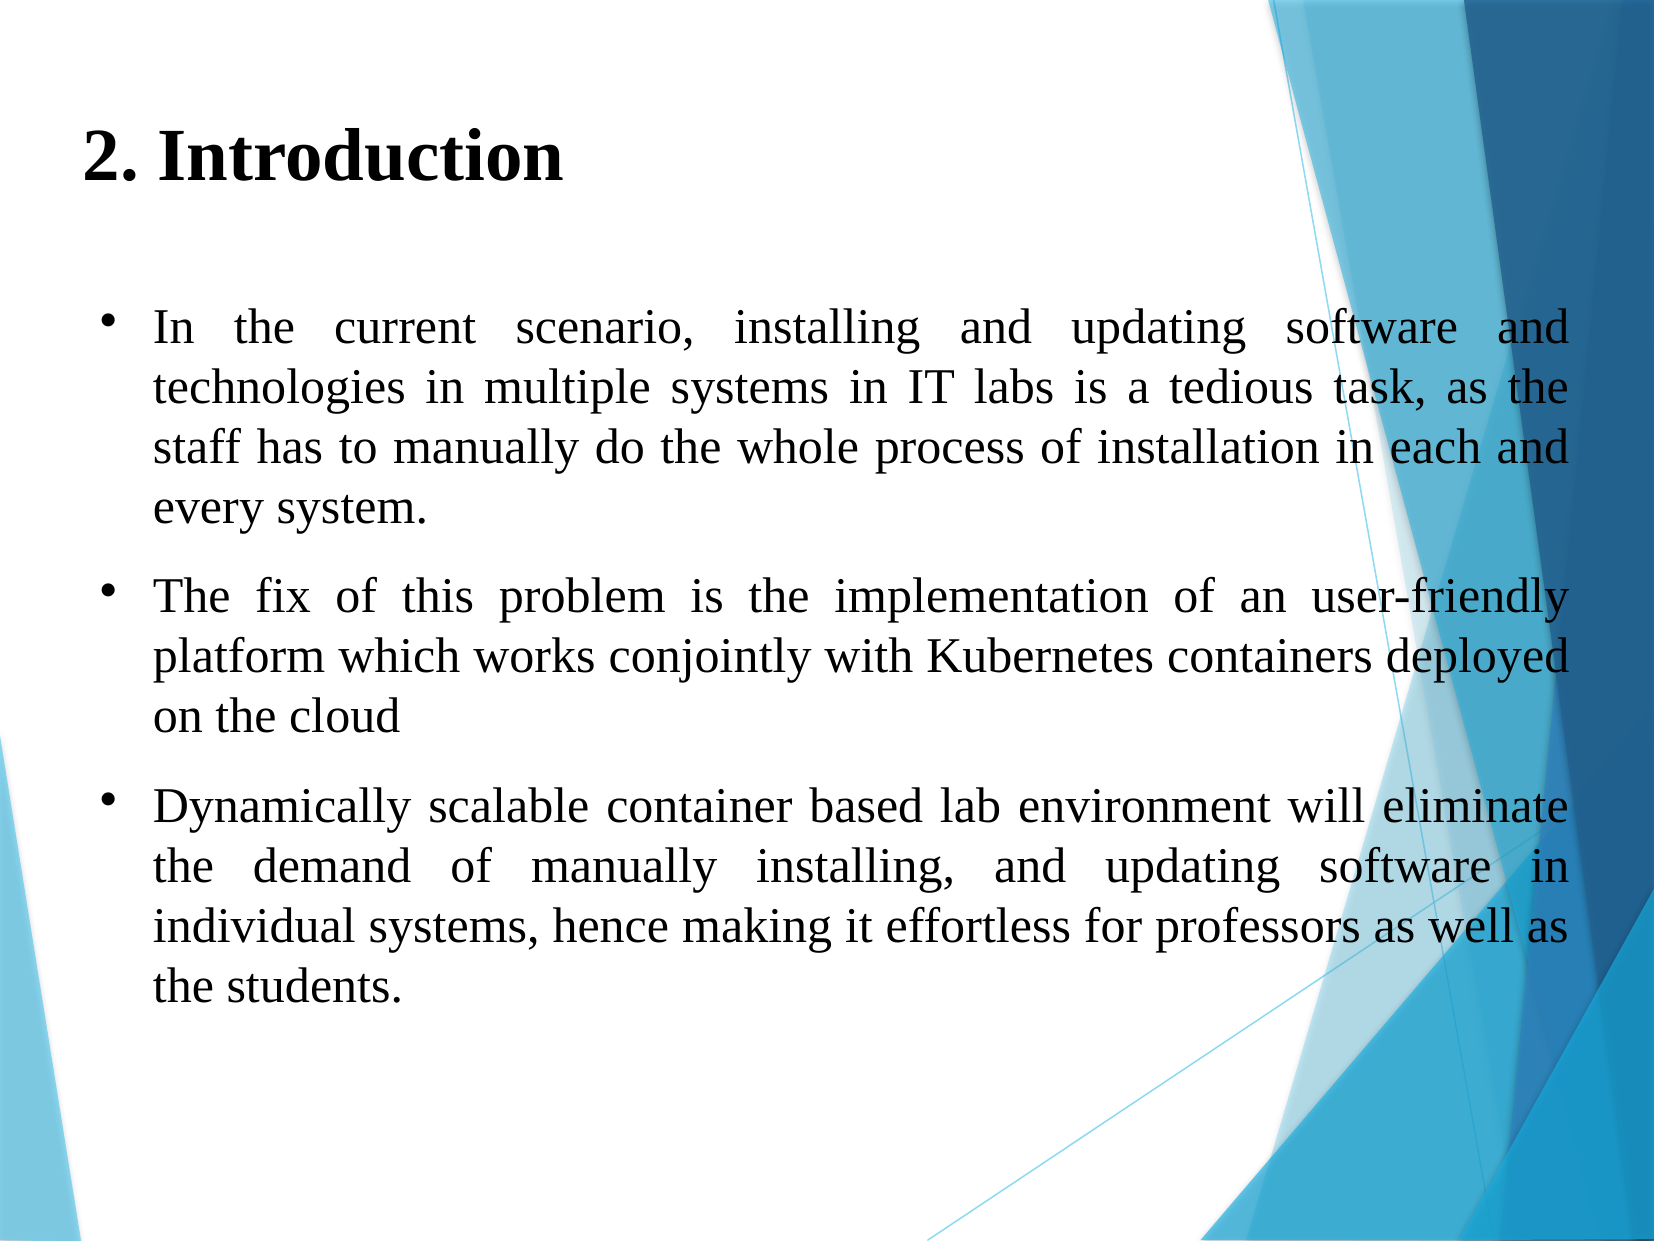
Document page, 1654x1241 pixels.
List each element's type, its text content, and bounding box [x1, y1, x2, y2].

text_box In the current scenario, installing and updating software and technologies in multiple systems in IT labs is a tedious task, as the staff has to manually do the whole process of installation in each and every system. The fix of this problem is the implementation of an user-friendly platform which works conjointly with Kubernetes containers deployed on the cloud Dynamically scalable container based lab environment will eliminate the demand of manually installing, and updating software in individual systems, hence making it effortless for professors as well as the students. [82, 290, 1571, 1109]
text_box 2. Introduction [82, 49, 1571, 257]
